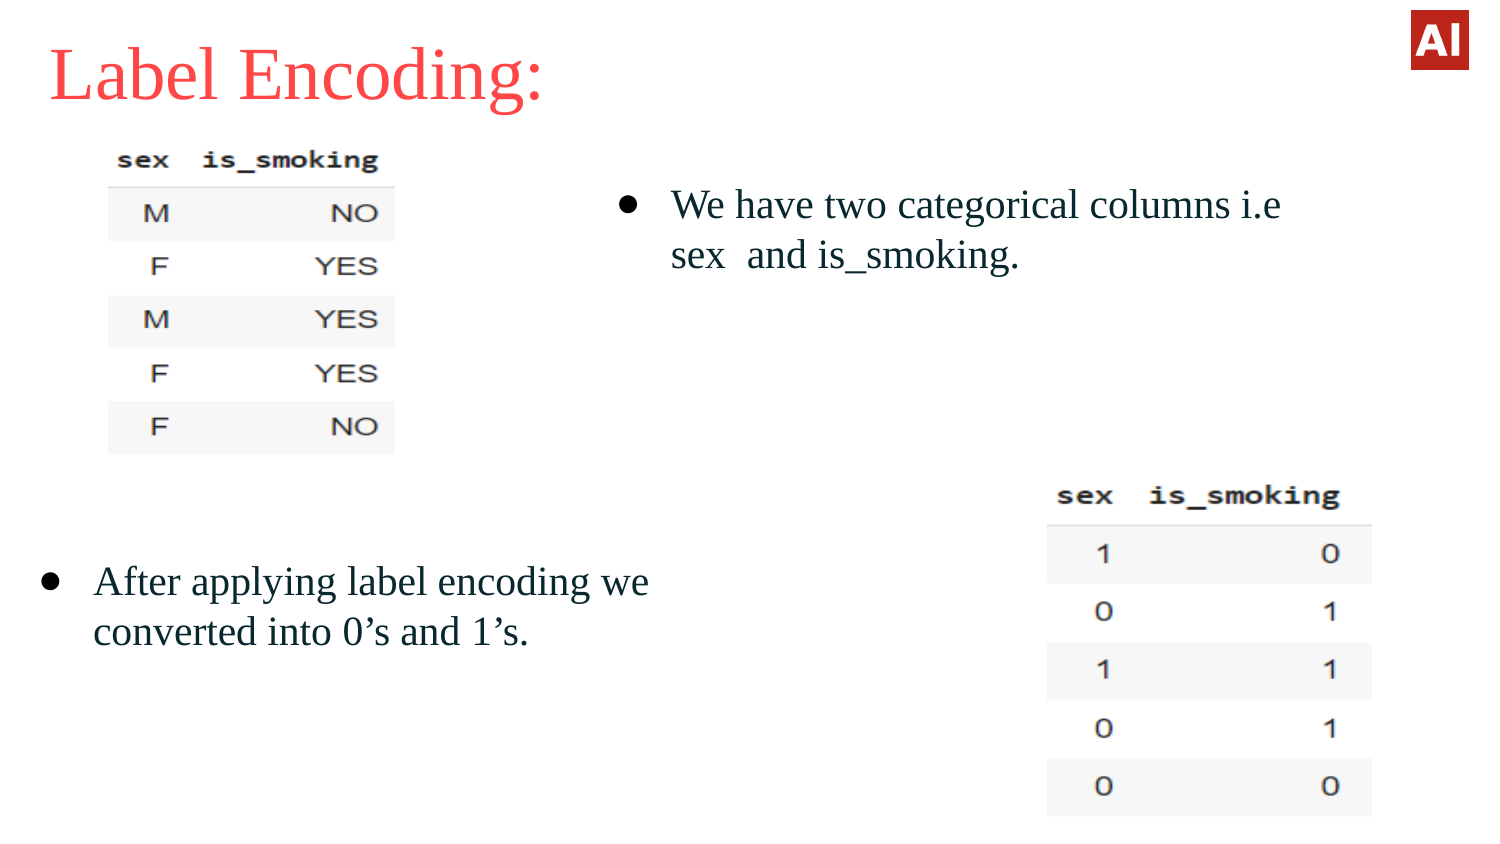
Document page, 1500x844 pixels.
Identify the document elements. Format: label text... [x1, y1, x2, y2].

text_box We have two categorical columns i.e sex and is_smoking. [613, 175, 1348, 278]
title Label Encoding: [47, 22, 684, 166]
picture [108, 142, 395, 465]
text_box After applying label encoding we converted into 0’s and 1’s. [36, 551, 770, 654]
picture [1411, 10, 1469, 70]
picture [1047, 476, 1373, 821]
